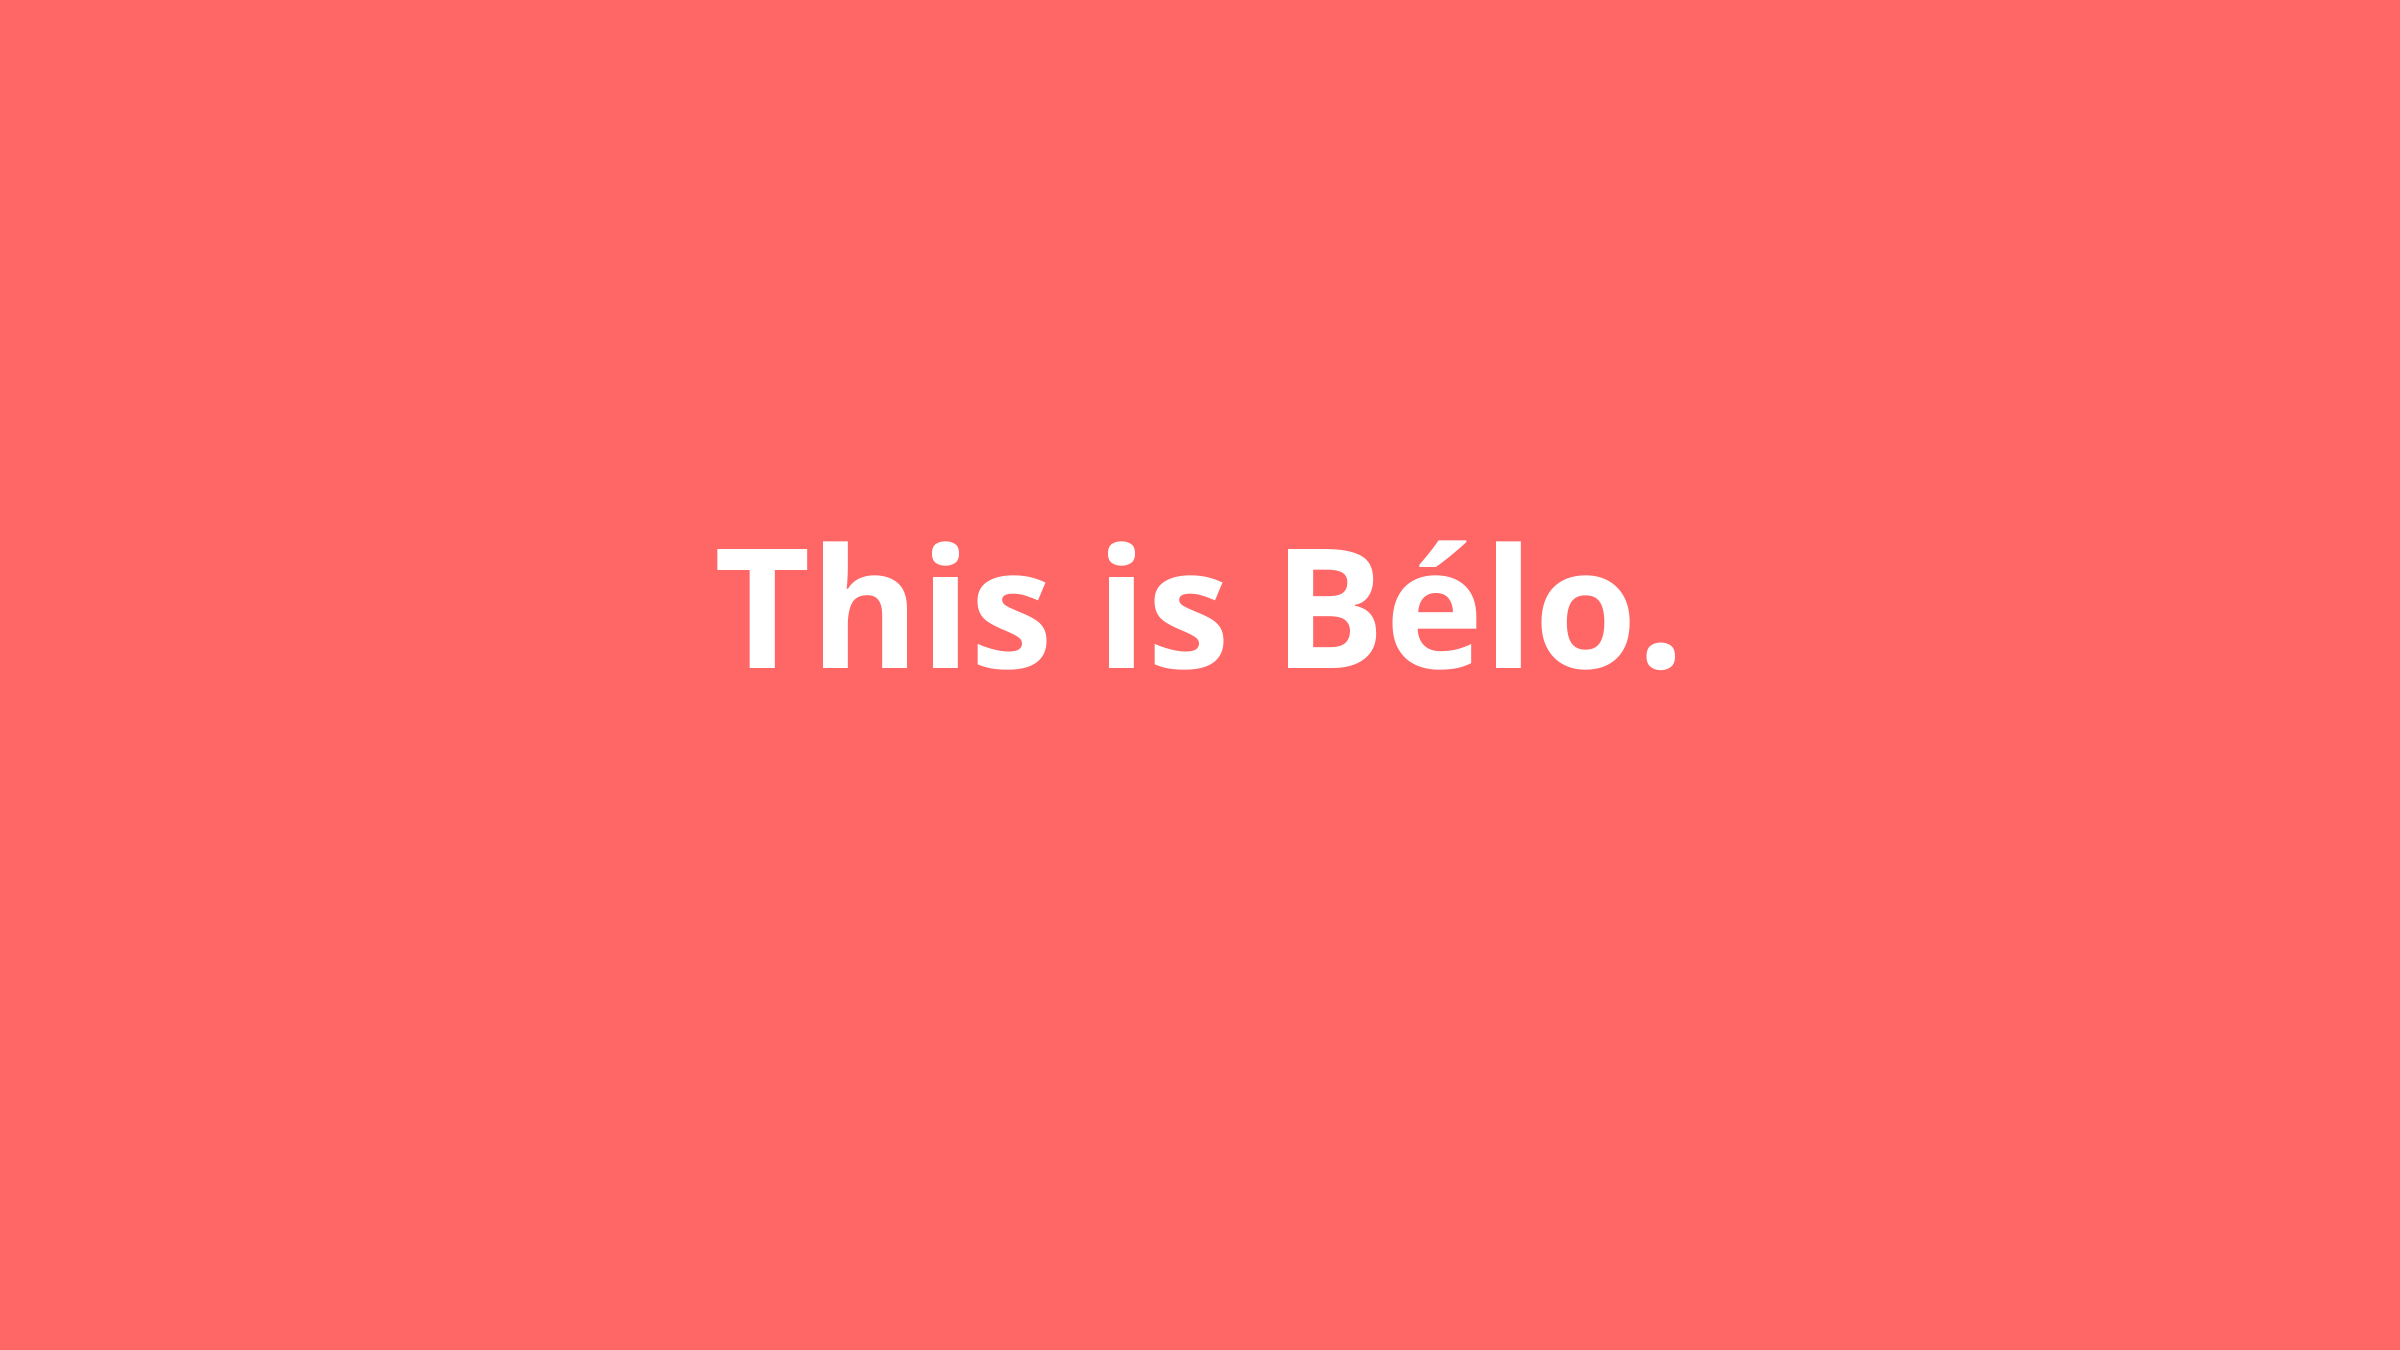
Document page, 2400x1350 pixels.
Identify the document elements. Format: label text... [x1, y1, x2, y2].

text_box This is Bélo. [699, 449, 1701, 710]
